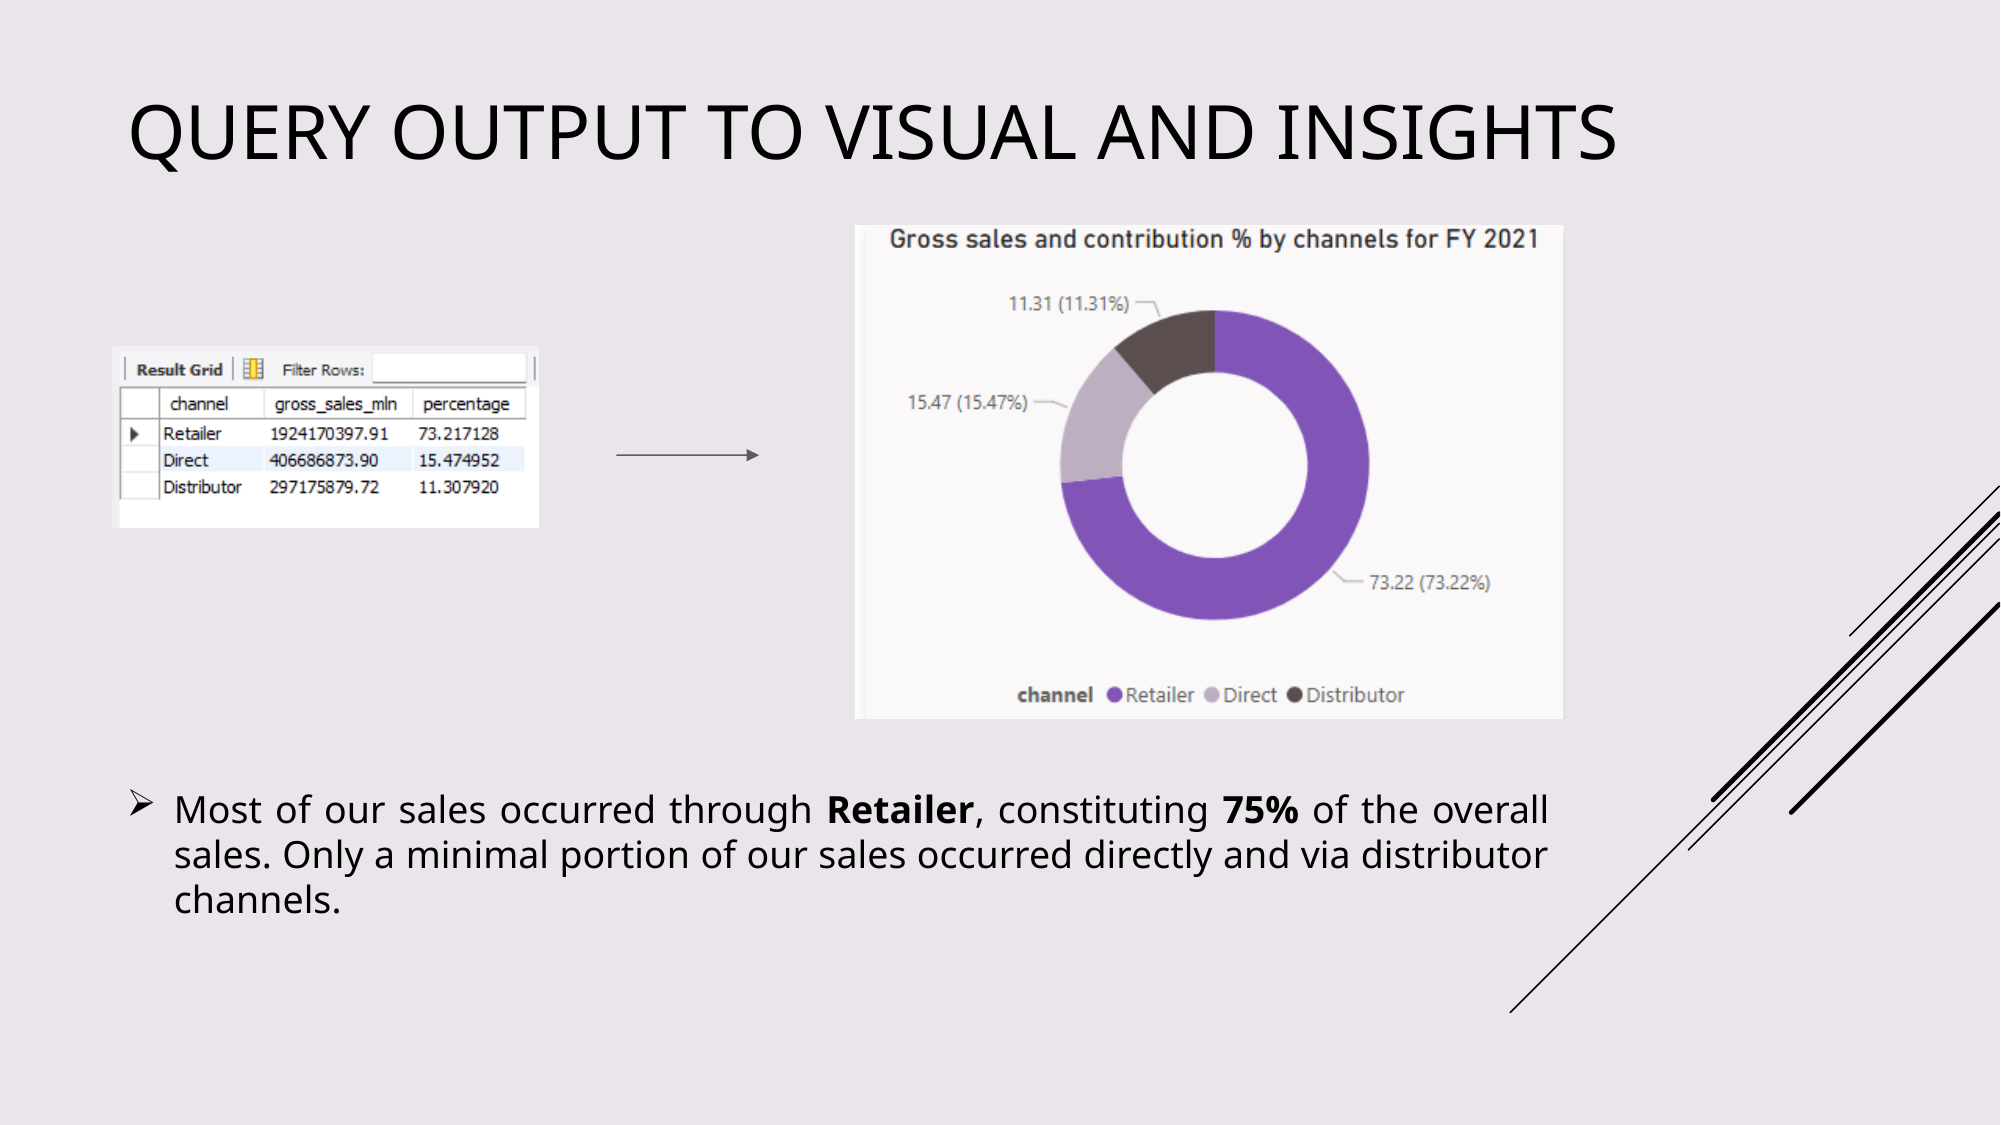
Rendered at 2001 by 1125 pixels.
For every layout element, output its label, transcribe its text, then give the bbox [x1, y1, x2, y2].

title Query output to visual and insights [112, 5, 1664, 213]
picture [854, 224, 1565, 719]
text_box Most of our sales occurred through Retailer, constituting 75% of the overall sales. Only a minimal portion of our sales occurred directly and via distributor channels. [112, 778, 1565, 928]
list [112, 213, 1947, 1083]
picture [111, 346, 540, 529]
